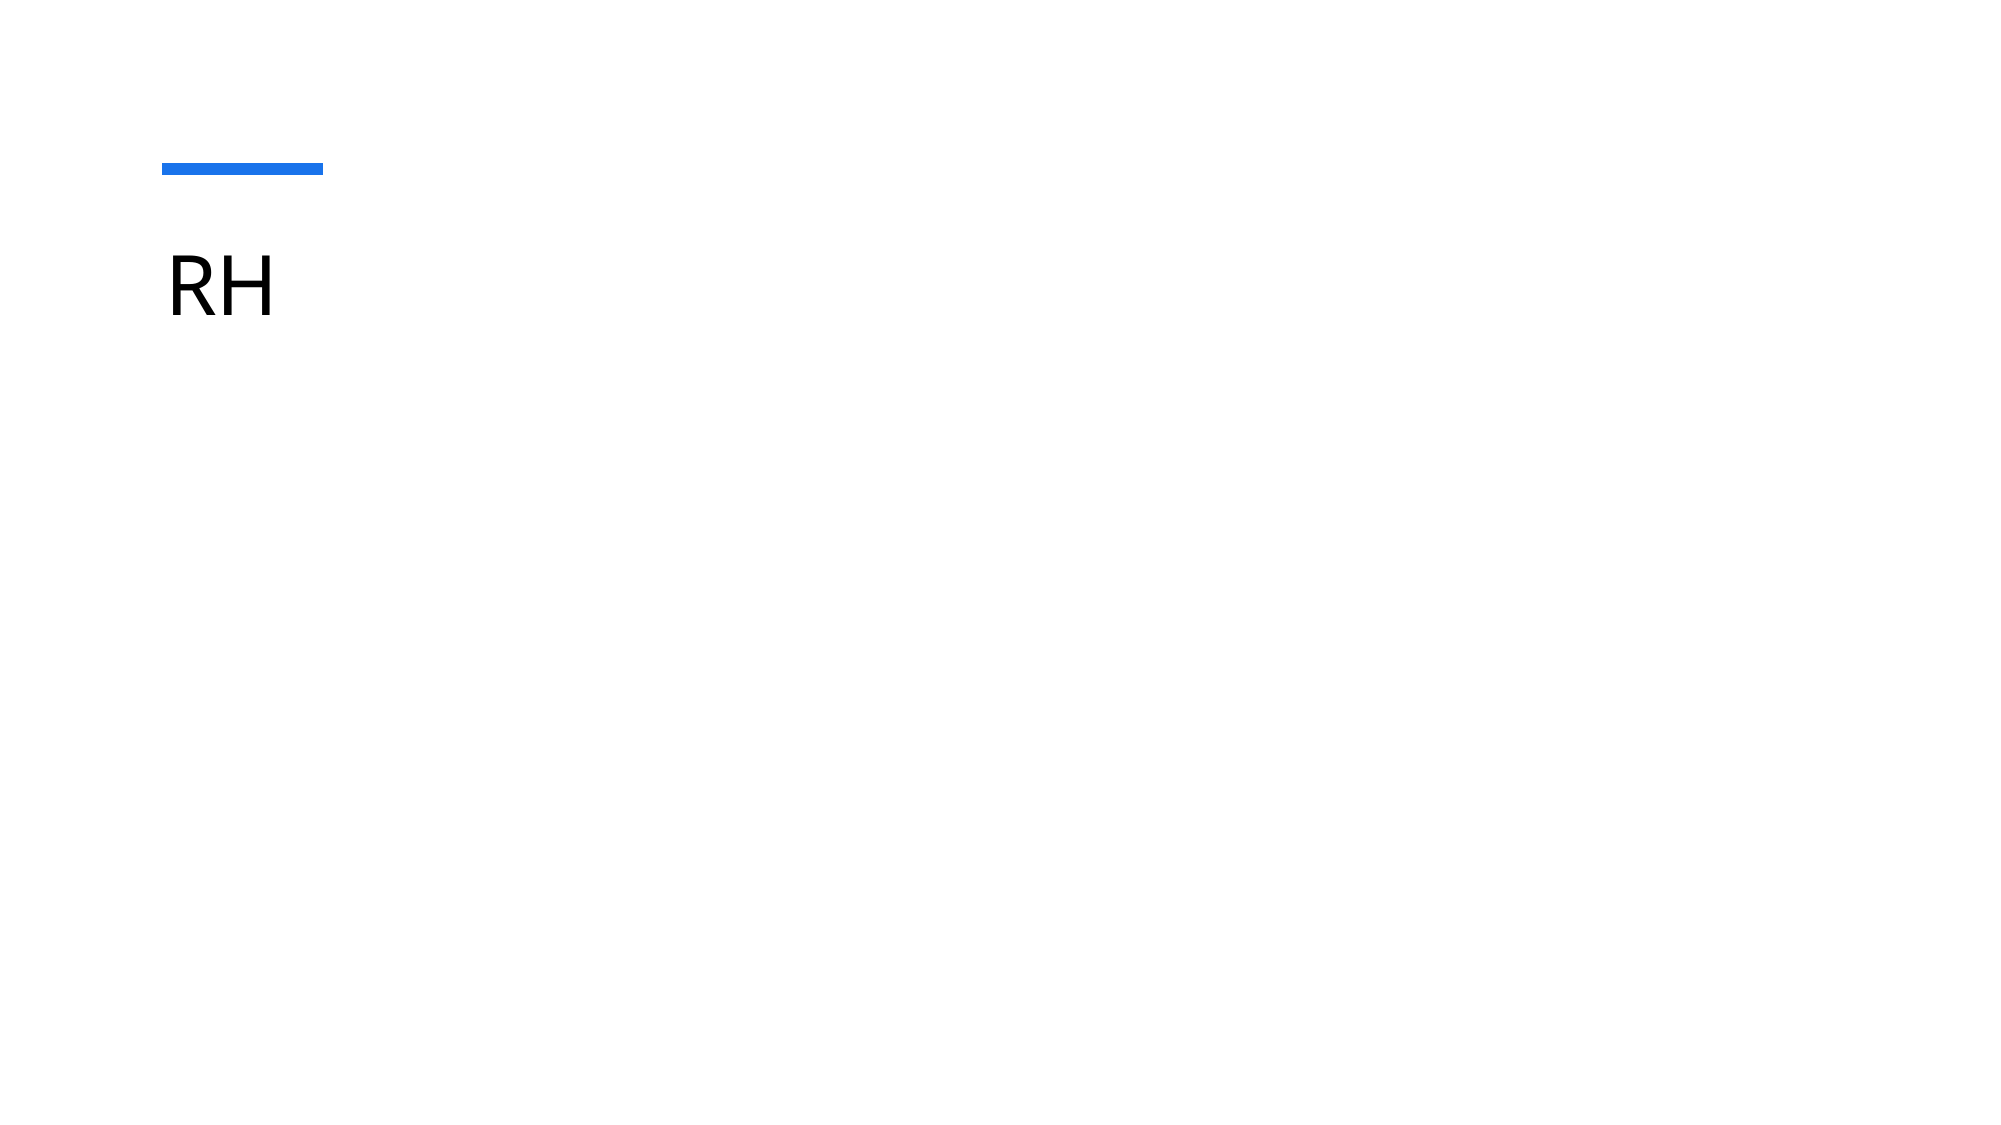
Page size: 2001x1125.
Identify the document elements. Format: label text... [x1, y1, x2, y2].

title RH [150, 224, 1850, 420]
